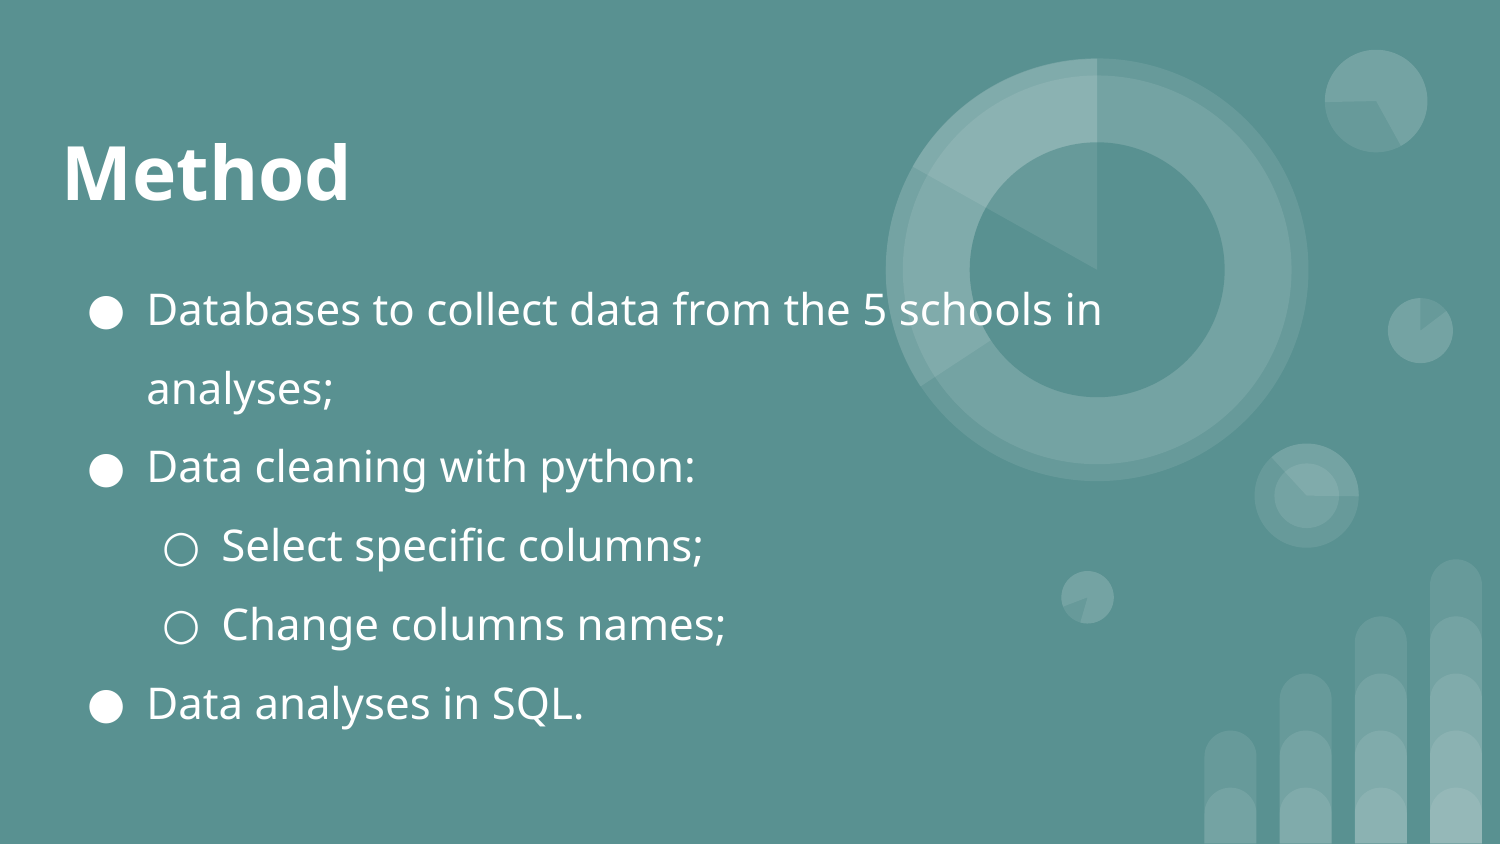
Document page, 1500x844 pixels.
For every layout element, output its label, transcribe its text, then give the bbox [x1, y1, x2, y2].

title Method [46, 83, 1434, 257]
subtitle Databases to collect data from the 5 schools in analyses; Data cleaning with python: Select specific columns; Change columns names; Data analyses in SQL. [56, 256, 1247, 727]
